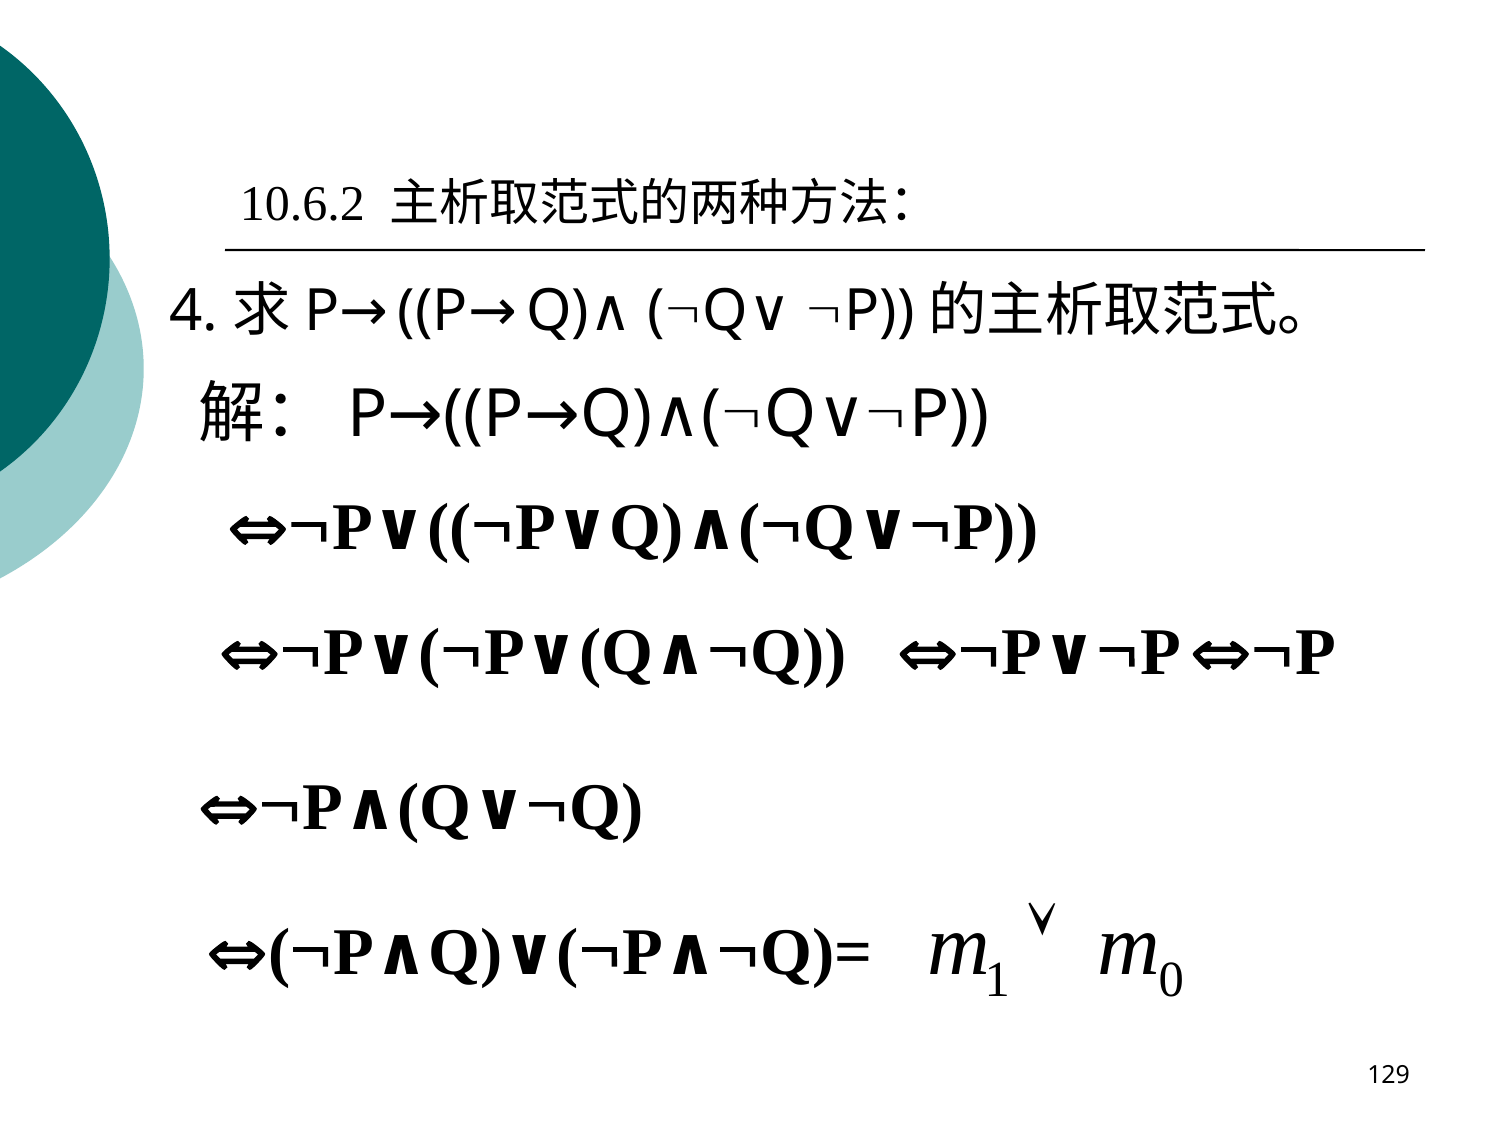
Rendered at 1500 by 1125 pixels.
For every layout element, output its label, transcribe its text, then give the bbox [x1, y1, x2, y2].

text_box (P∧Q)∨(P∧Q)= [191, 899, 888, 996]
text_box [914, 887, 1198, 1018]
text_box P∨((P∨Q)∧(Q∨P)) [212, 544, 1071, 571]
text_box 4.求P→((P→Q)∧(Q∨P))的主析取范式。 [154, 264, 1365, 351]
text_box P∨(P∨(Q∧Q)) [203, 599, 880, 696]
text_box P∨P [881, 599, 1174, 696]
text_box P∨((P∨Q)∧(Q∨P)) [212, 474, 1071, 543]
slide_number 129 [1074, 1025, 1425, 1100]
text_box 10.6.2 主析取范式的两种方法： [224, 162, 975, 238]
text_box 解：P→((P→Q)∧(Q∨P)) [183, 362, 1022, 458]
text_box P [1174, 599, 1413, 696]
text_box P∧(Q∨Q) [182, 754, 676, 851]
